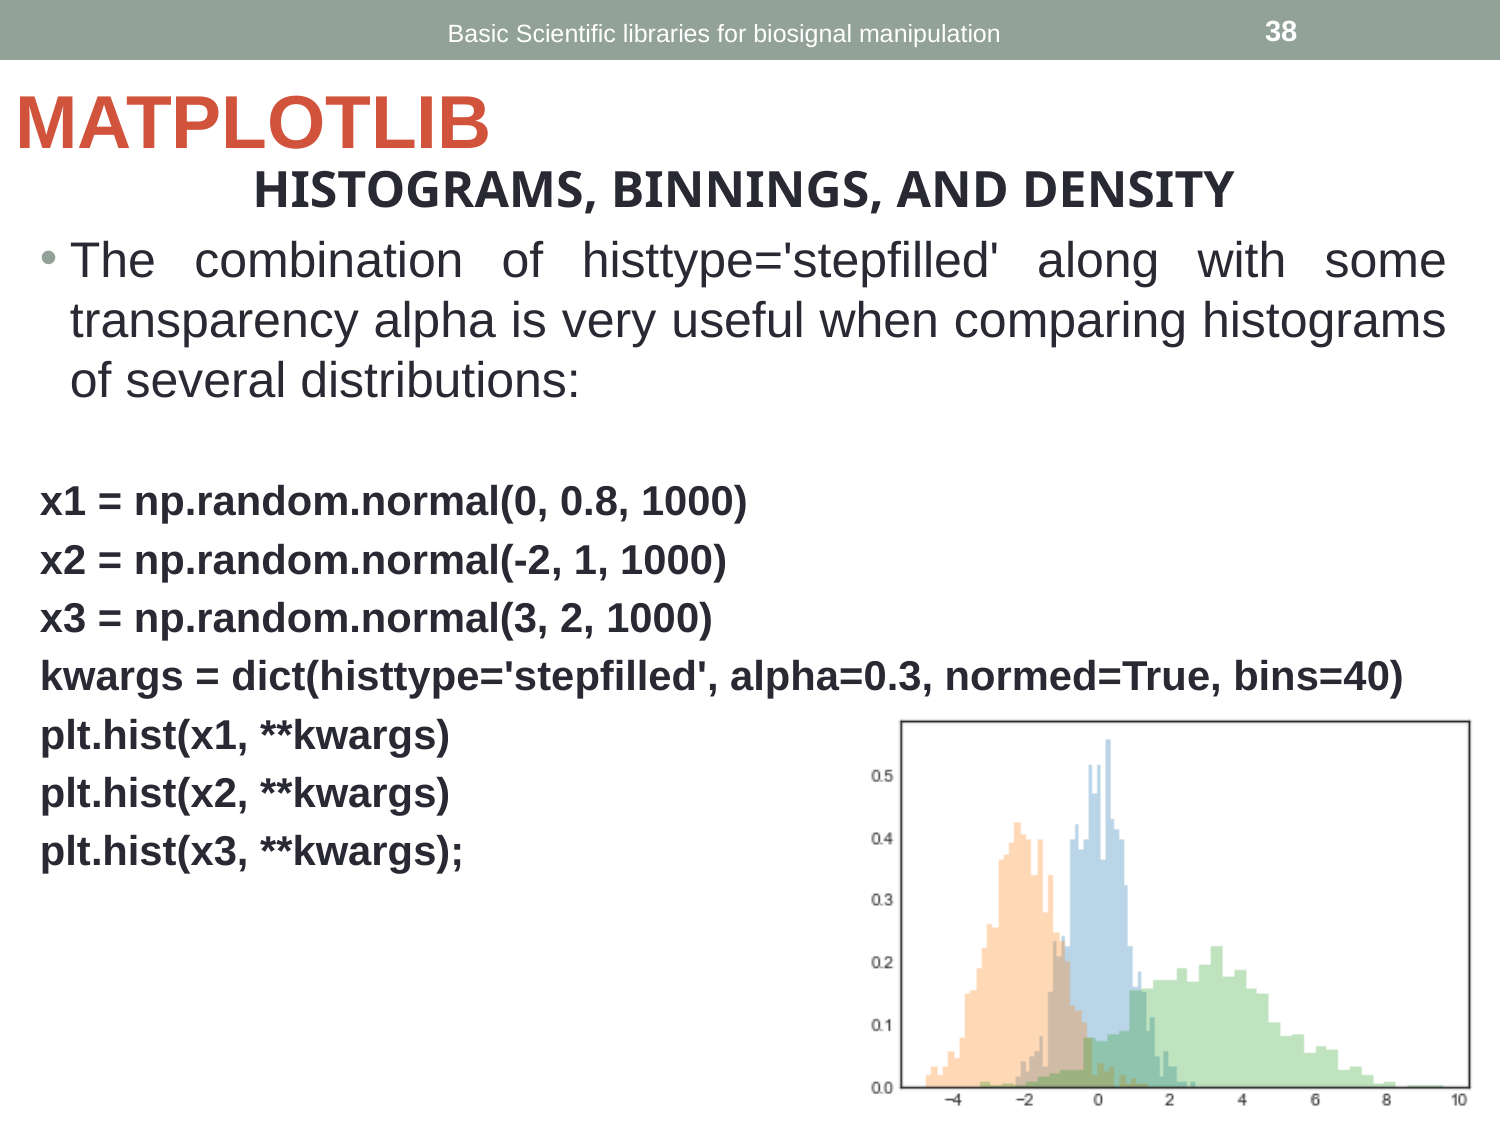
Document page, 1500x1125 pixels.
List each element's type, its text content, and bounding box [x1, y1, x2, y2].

footer Basic Scientific libraries for biosignal manipulation [200, 3, 1250, 63]
list HISTOGRAMS, BINNINGS, AND DENSITY The combination of histtype='stepfilled' along with some transparency alpha is very useful when comparing histograms of several distributions: x1 = np.random.normal(0, 0.8, 1000) x2 = np.random.normal(-2, 1, 1000) x3 = np.random.normal(3, 2, 1000) kwargs = dict(histtype='stepfilled', alpha=0.3, normed=True, bins=40) plt.hist(x1, **kwargs) plt.hist(x2, **kwargs) plt.hist(x3, **kwargs); [24, 149, 1463, 1025]
title MATPLOTLIB [0, 62, 1350, 175]
picture [849, 712, 1488, 1120]
slide_number ‹#› [1250, 3, 1425, 57]
